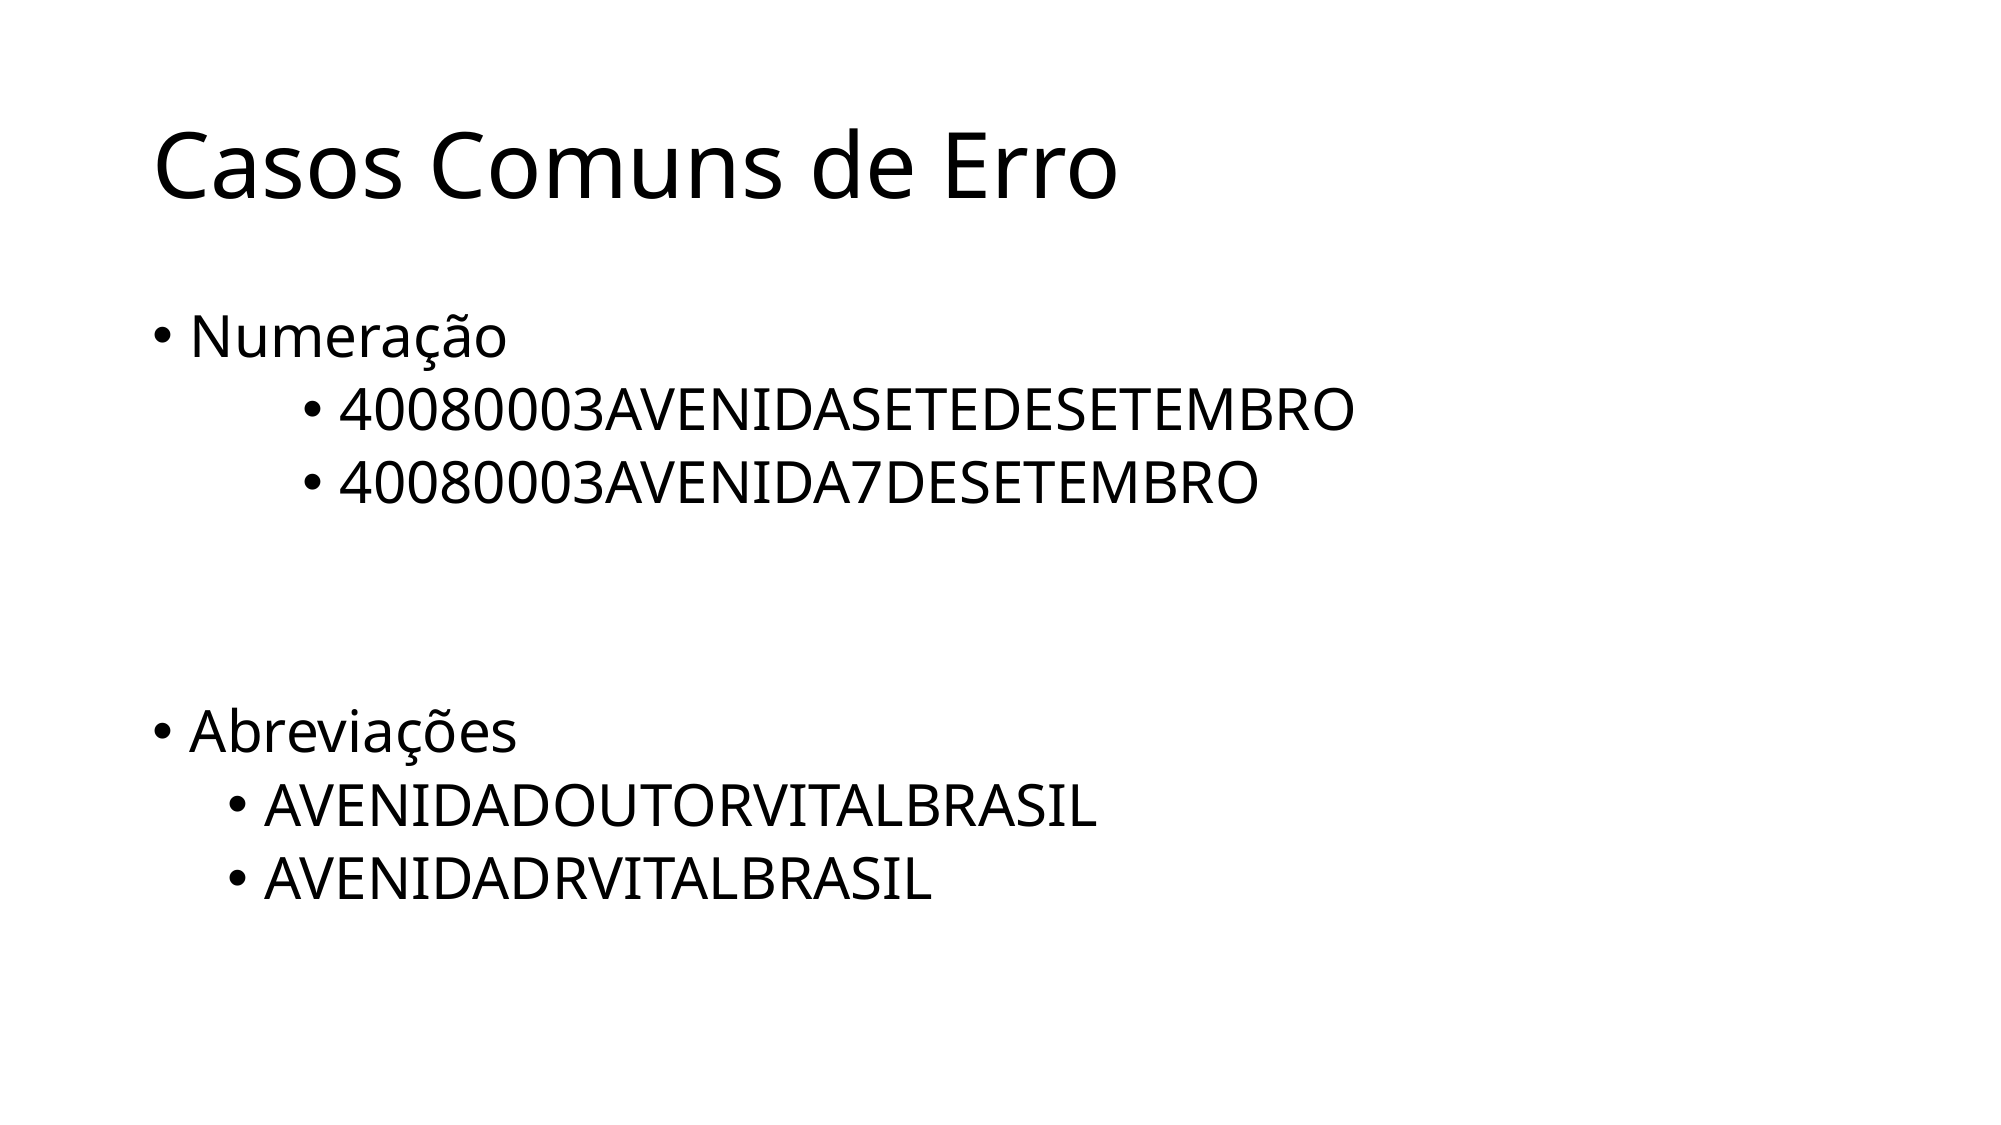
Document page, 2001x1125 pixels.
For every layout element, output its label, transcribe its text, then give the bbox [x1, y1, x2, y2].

title Casos Comuns de Erro [137, 59, 1863, 278]
list Numeração 40080003AVENIDASETEDESETEMBRO 40080003AVENIDA7DESETEMBRO Abreviações AVENIDADOUTORVITALBRASIL AVENIDADRVITALBRASIL [137, 299, 1863, 1014]
